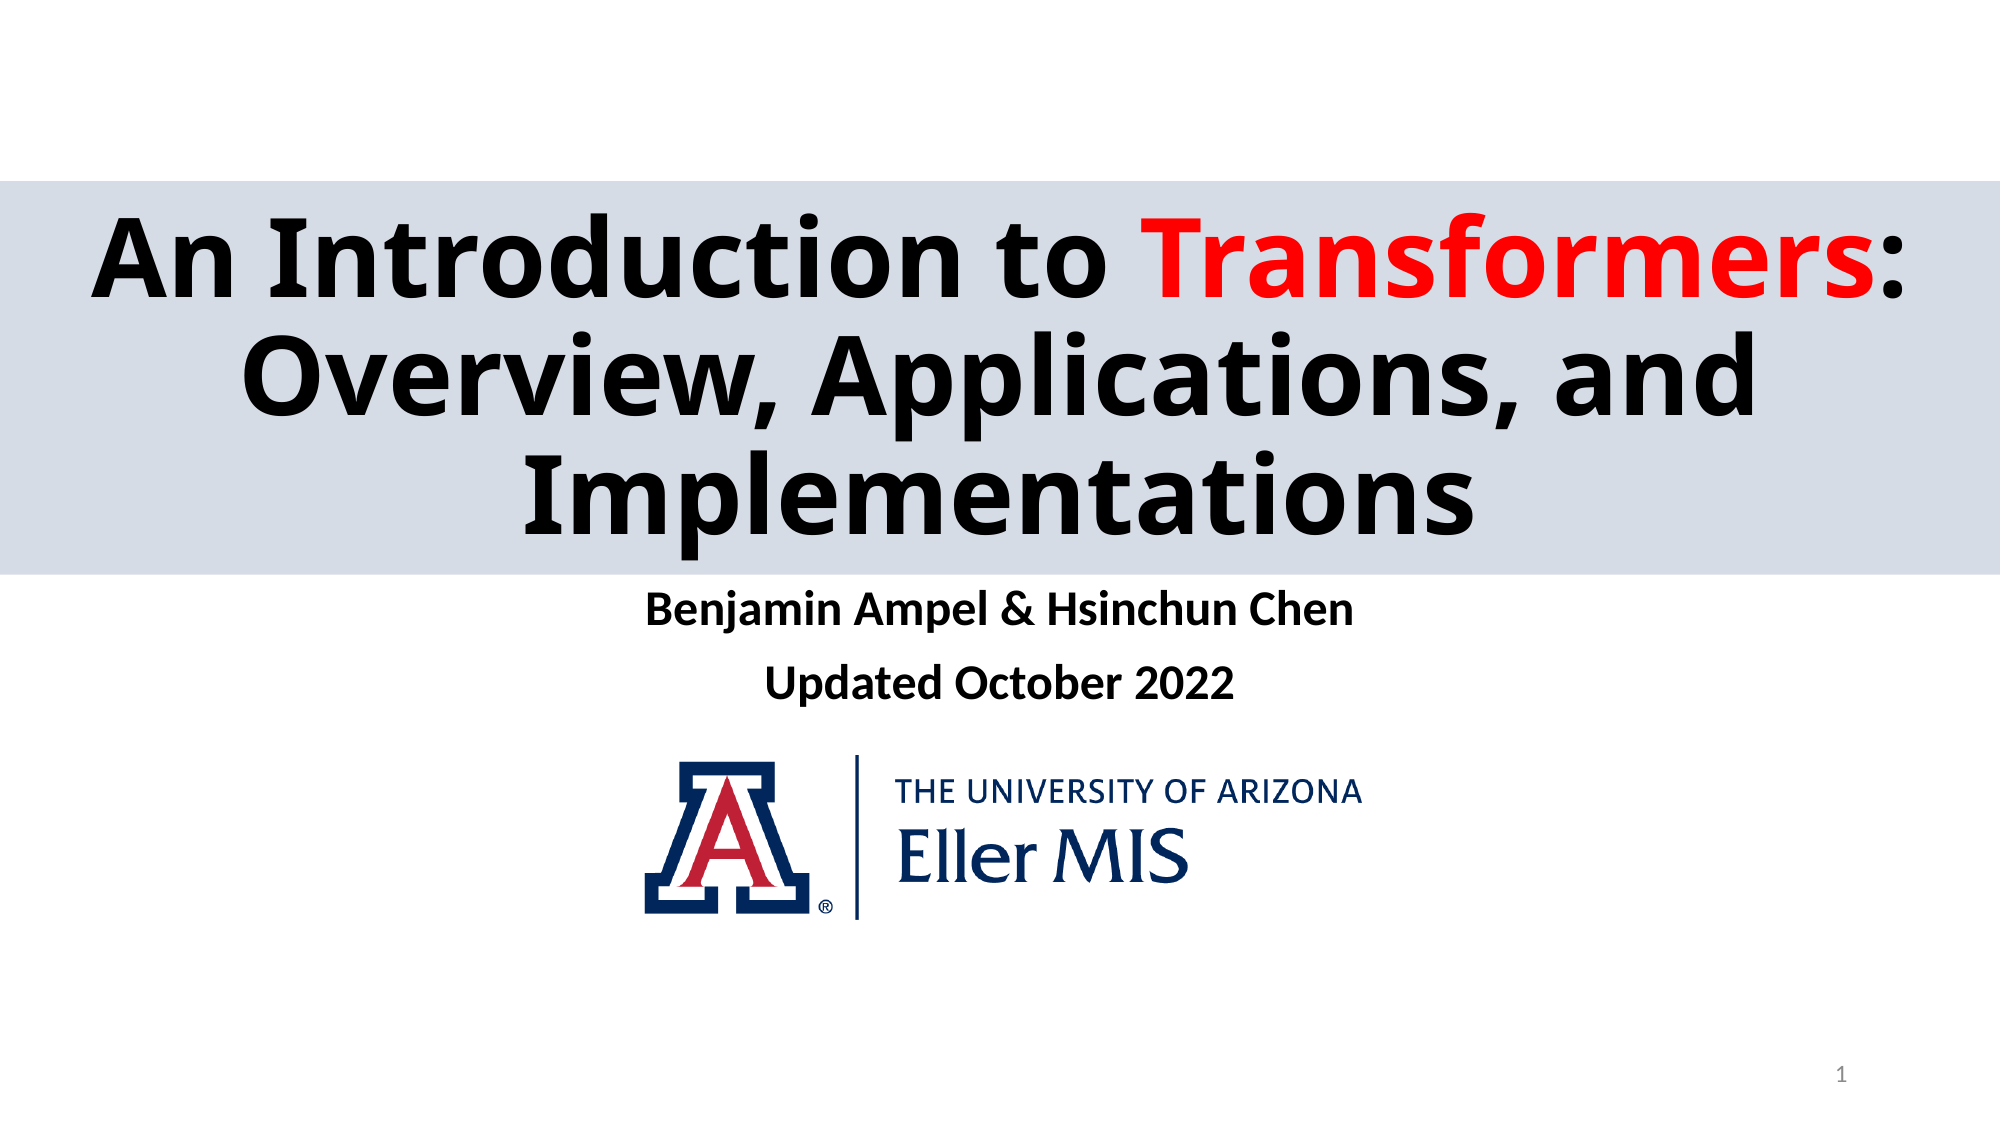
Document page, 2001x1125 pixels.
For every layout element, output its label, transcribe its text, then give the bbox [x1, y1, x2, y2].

picture [638, 755, 1362, 920]
subtitle Benjamin Ampel & Hsinchun Chen Updated October 2022 [0, 574, 2000, 876]
slide_number 1 [1412, 1042, 1863, 1103]
title An Introduction to Transformers: Overview, Applications, and Implementations [68, 189, 1932, 566]
text_box [0, 180, 2000, 574]
